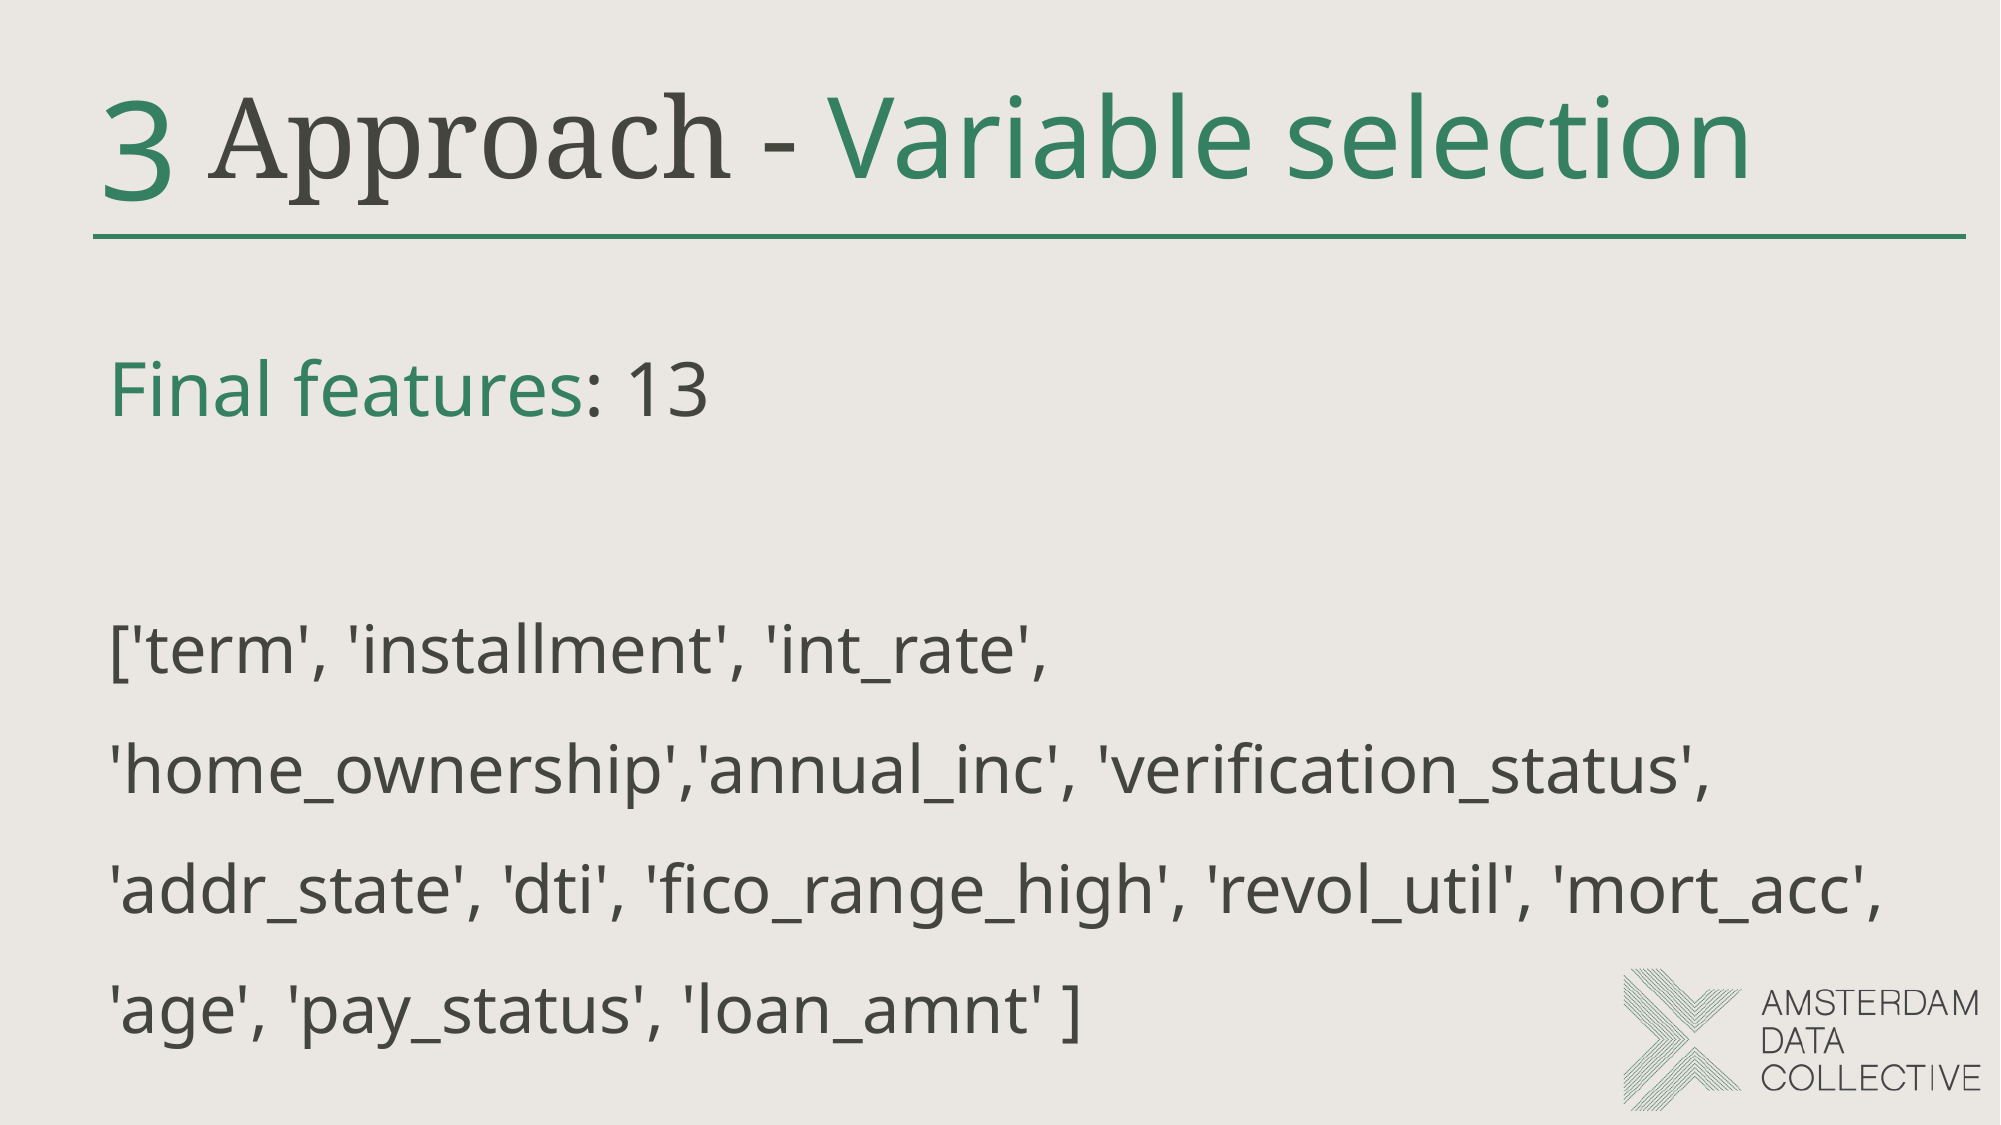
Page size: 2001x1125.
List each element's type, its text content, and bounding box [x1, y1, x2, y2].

text_box 3 [84, 55, 193, 235]
picture [1609, 957, 1997, 1124]
text_box Final features: 13 ['term', 'installment', 'int_rate', 'home_ownership','annual_inc', 'verification_status', 'addr_state', 'dti', 'fico_range_high', 'revol_util', 'mort_acc', 'age', 'pay_status', 'loan_amnt' ] [93, 289, 1997, 1054]
text_box Approach - Variable selection [193, 52, 1948, 211]
